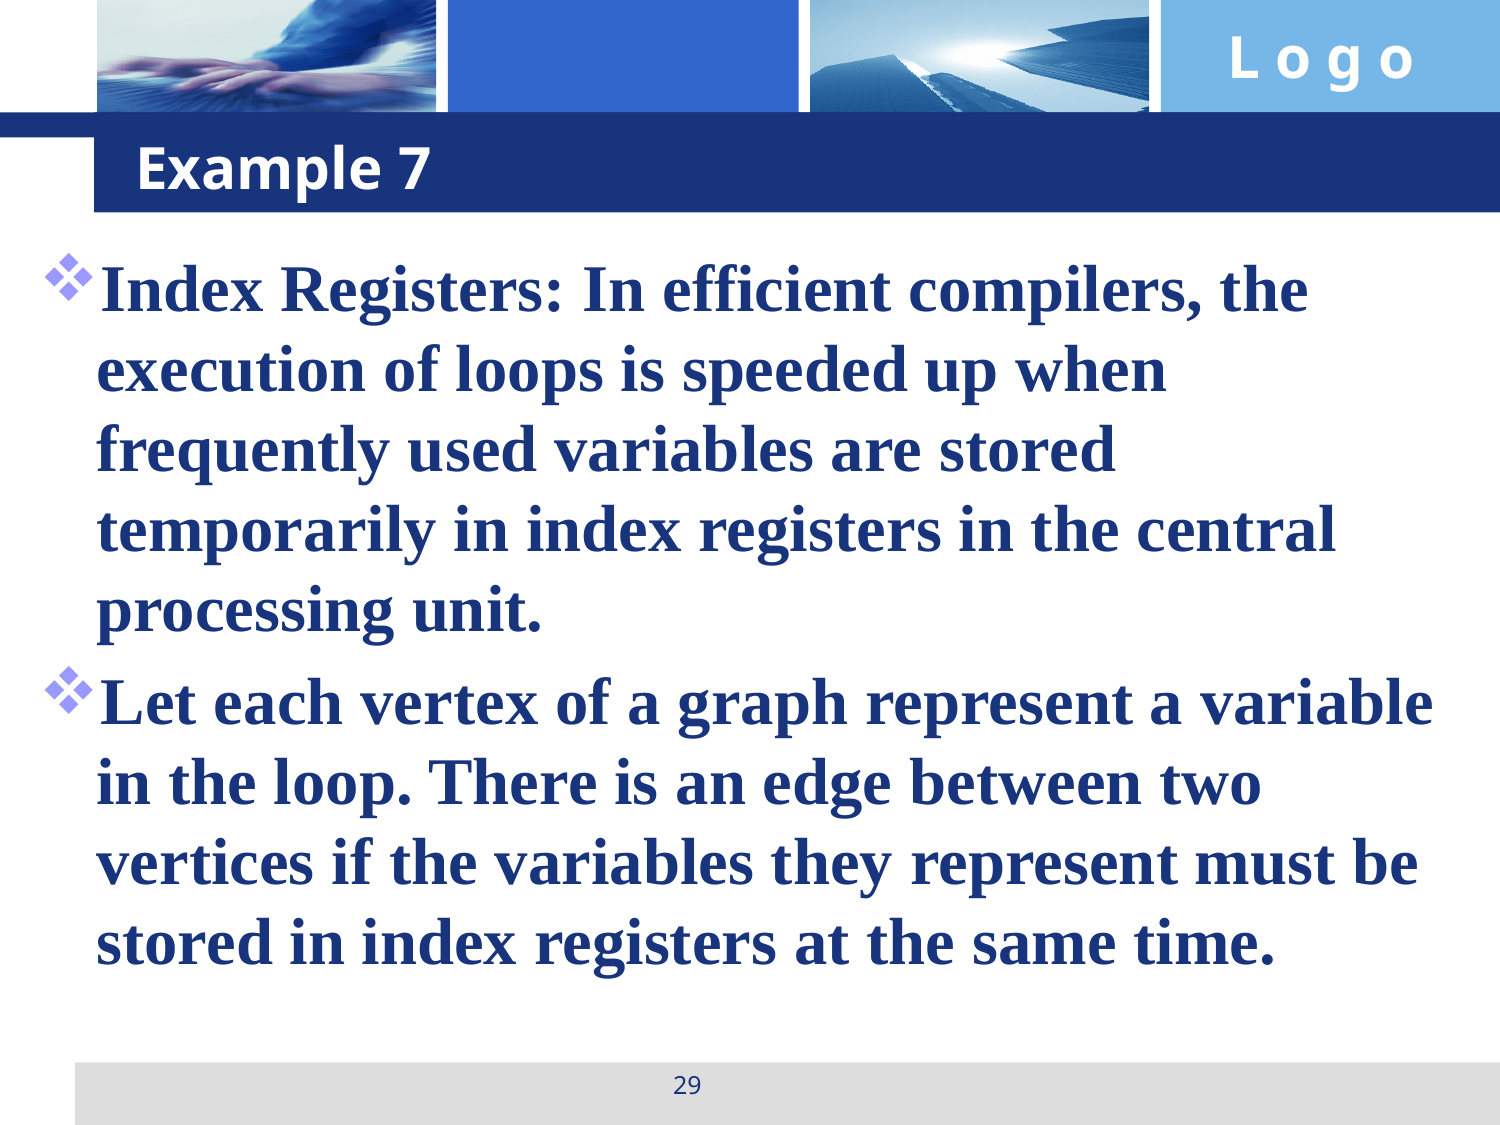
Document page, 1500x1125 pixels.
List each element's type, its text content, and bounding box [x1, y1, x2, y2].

list Index Registers: In efficient compilers, the execution of loops is speeded up when frequently used variables are stored temporarily in index registers in the central processing unit. Let each vertex of a graph represent a variable in the loop. There is an edge between two vertices if the variables they represent must be stored in index registers at the same time. [24, 237, 1475, 1088]
text_box 29 [512, 1062, 863, 1116]
picture [97, 0, 437, 112]
title Example 7 [120, 120, 1400, 213]
picture [810, 0, 1150, 112]
